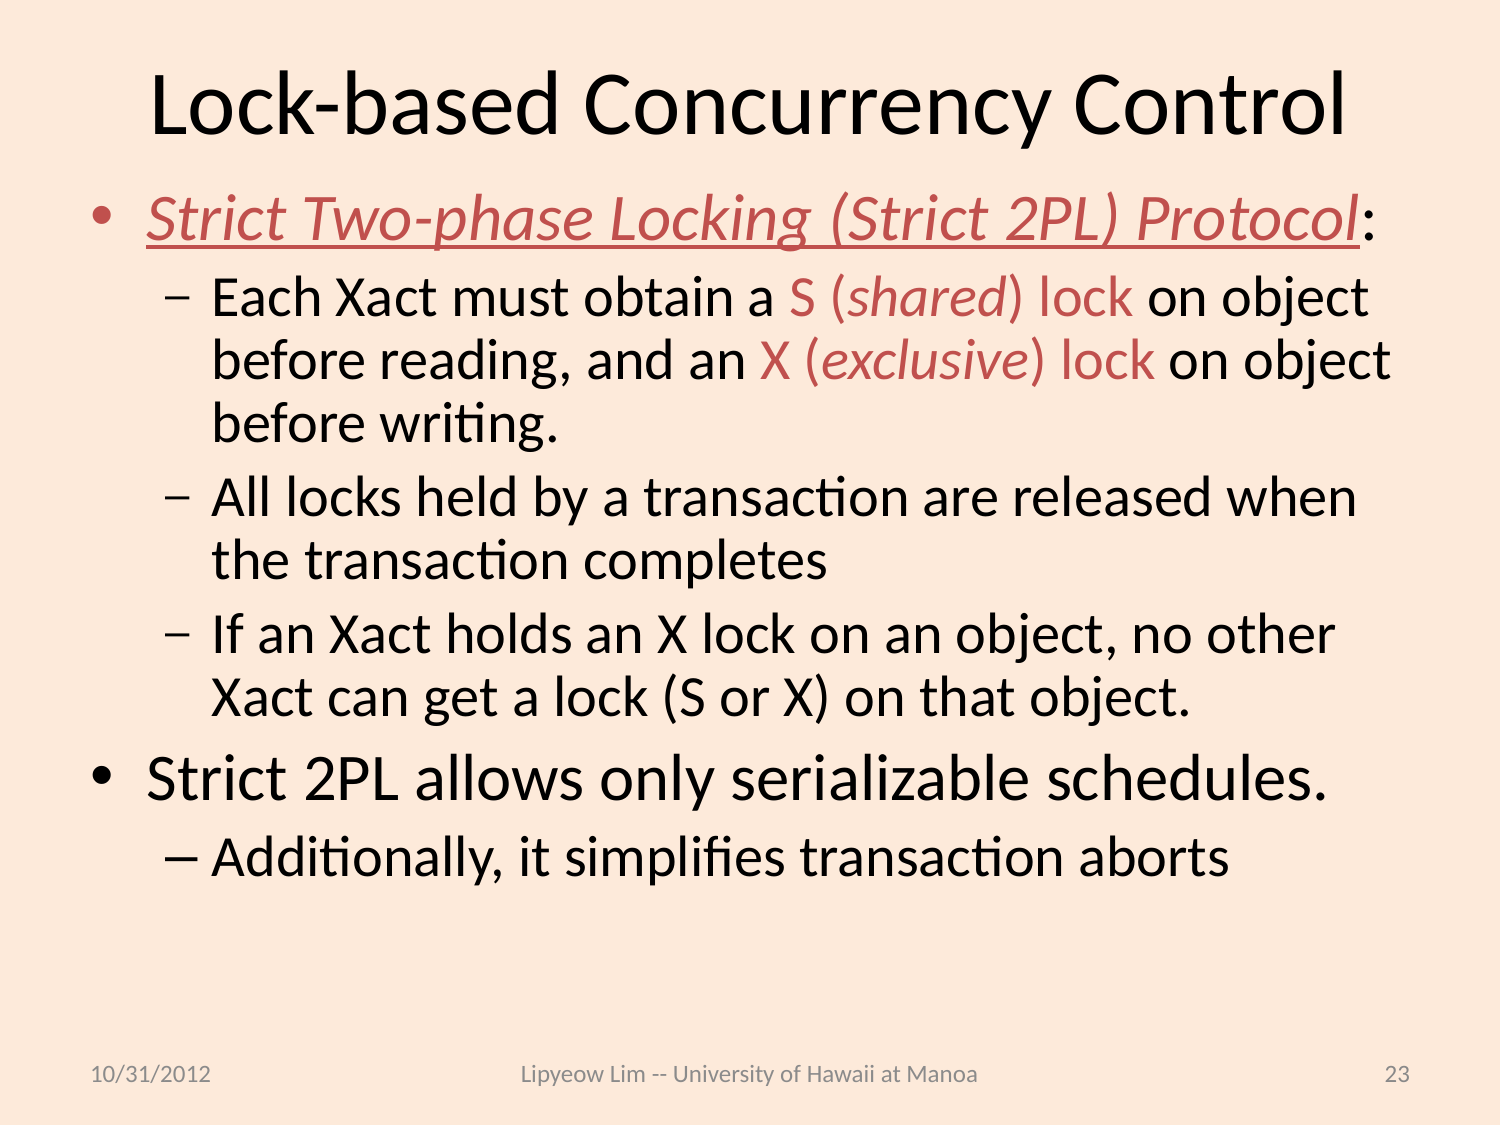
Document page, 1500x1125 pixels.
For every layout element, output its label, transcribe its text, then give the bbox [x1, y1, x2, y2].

footer Lipyeow Lim -- University of Hawaii at Manoa [450, 1042, 1050, 1103]
title Lock-based Concurrency Control [74, 44, 1426, 151]
list Strict Two-phase Locking (Strict 2PL) Protocol: Each Xact must obtain a S (shared) lock on object before reading, and an X (exclusive) lock on object before writing. All locks held by a transaction are released when the transaction completes If an Xact holds an X lock on an object, no other Xact can get a lock (S or X) on that object. Strict 2PL allows only serializable schedules. Additionally, it simplifies transaction aborts [74, 174, 1426, 1051]
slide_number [75, 1042, 425, 1103]
slide_number 23 [1074, 1042, 1425, 1103]
